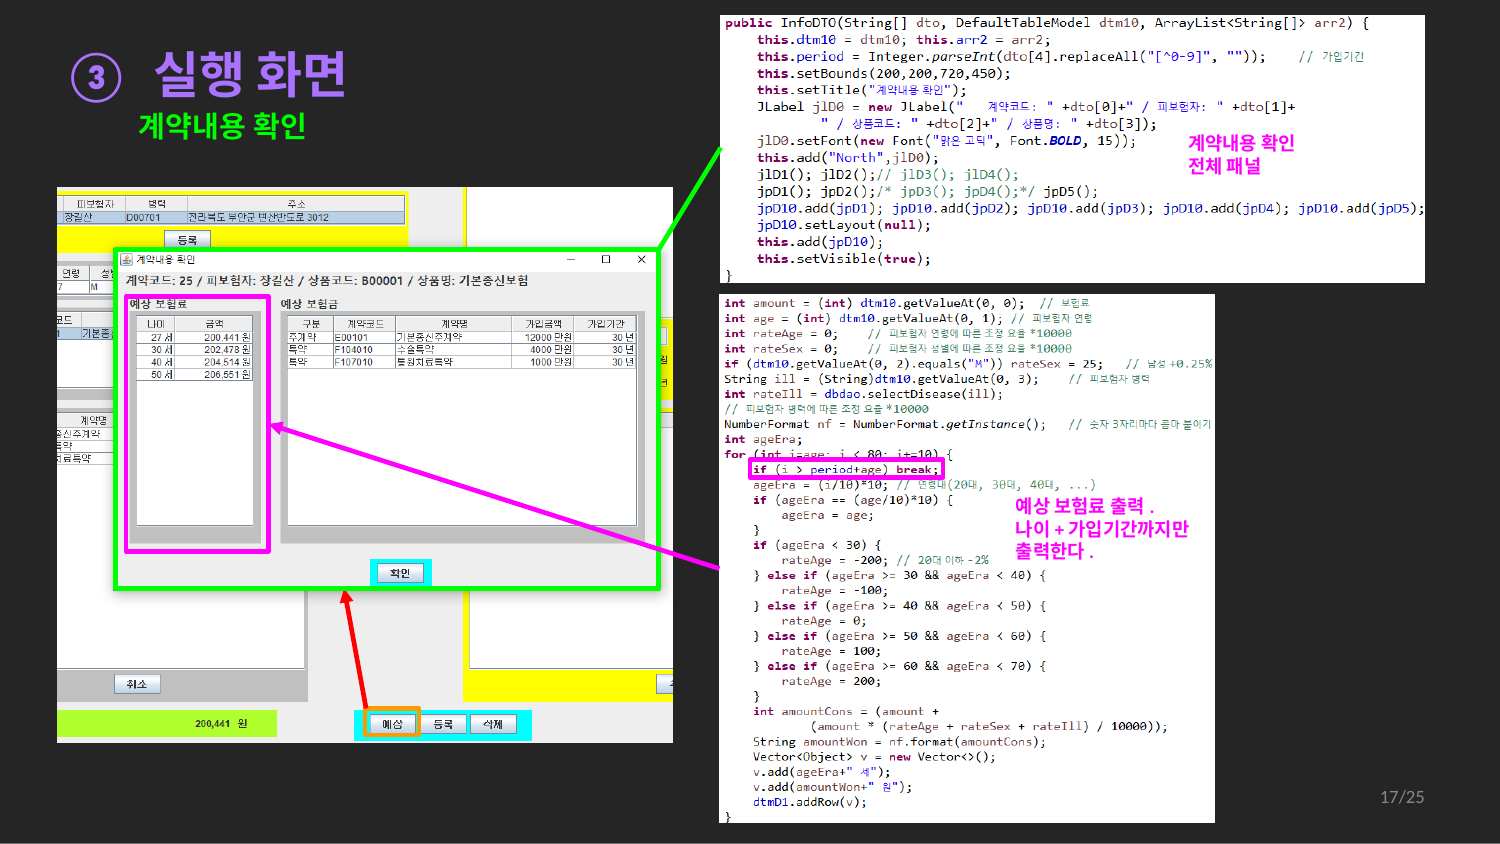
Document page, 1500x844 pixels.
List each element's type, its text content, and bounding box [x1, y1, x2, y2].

picture [56, 186, 673, 743]
picture [719, 294, 1216, 823]
picture [719, 15, 1425, 284]
slide_number 17/25 [1080, 784, 1425, 844]
text_box ③ 실행 화면 계약내용 확인 [56, 30, 618, 186]
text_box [268, 423, 720, 569]
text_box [343, 588, 367, 709]
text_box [658, 147, 722, 250]
